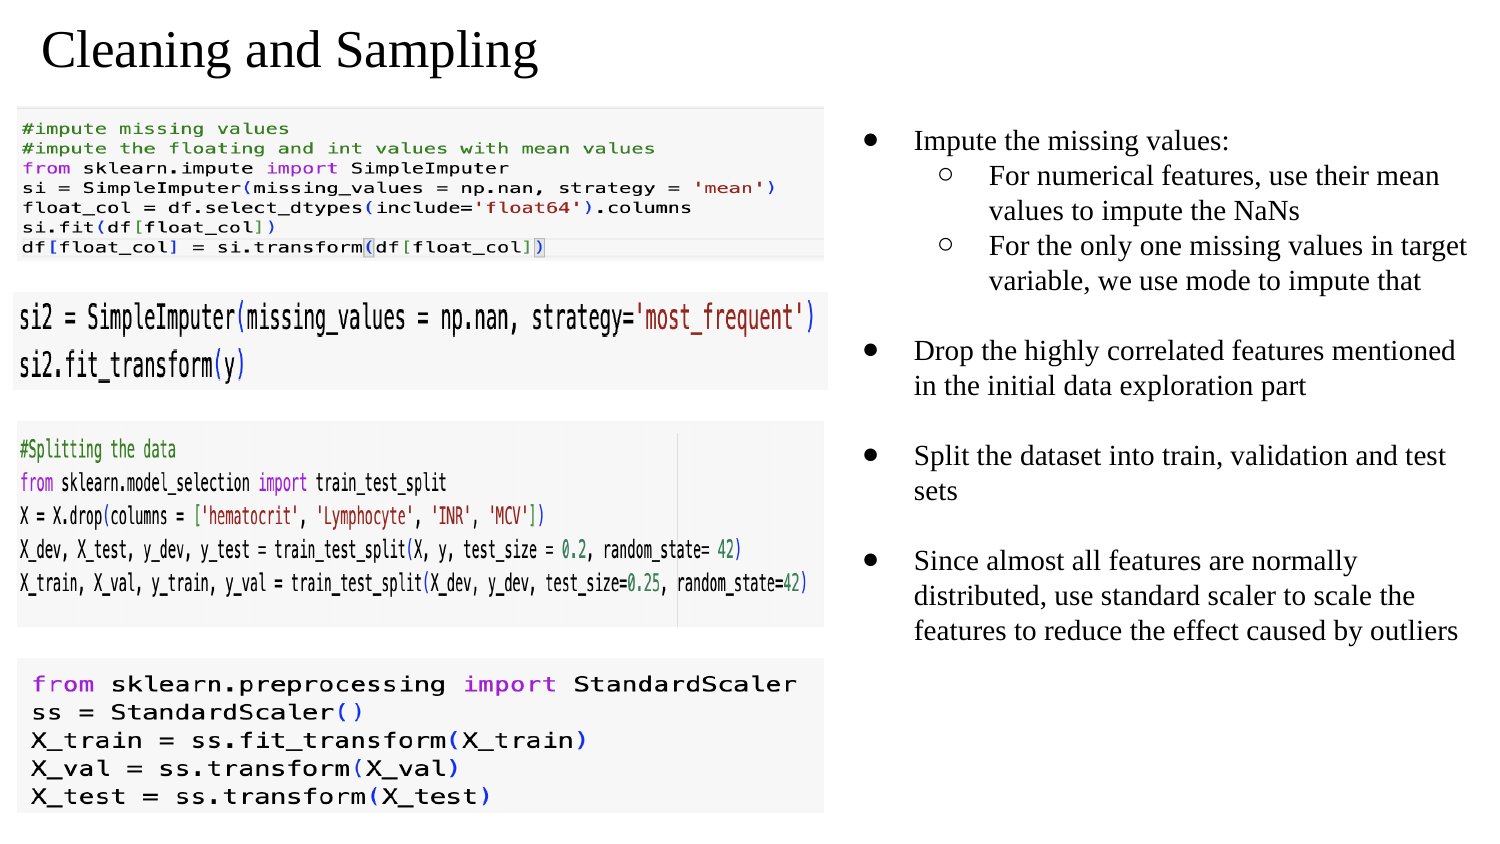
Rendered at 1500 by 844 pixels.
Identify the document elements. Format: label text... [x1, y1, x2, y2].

picture [16, 658, 825, 813]
picture [16, 421, 825, 627]
picture [13, 292, 828, 391]
title Cleaning and Sampling [0, 0, 1398, 94]
text_box Impute the missing values: For numerical features, use their mean values to impute the NaNs For the only one missing values in target variable, we use mode to impute that Drop the highly correlated features mentioned in the initial data exploration part Split the dataset into train, validation and test sets Since almost all features are normally distributed, use standard scaler to scale the features to reduce the effect caused by outliers [824, 106, 1493, 662]
picture [16, 106, 825, 261]
